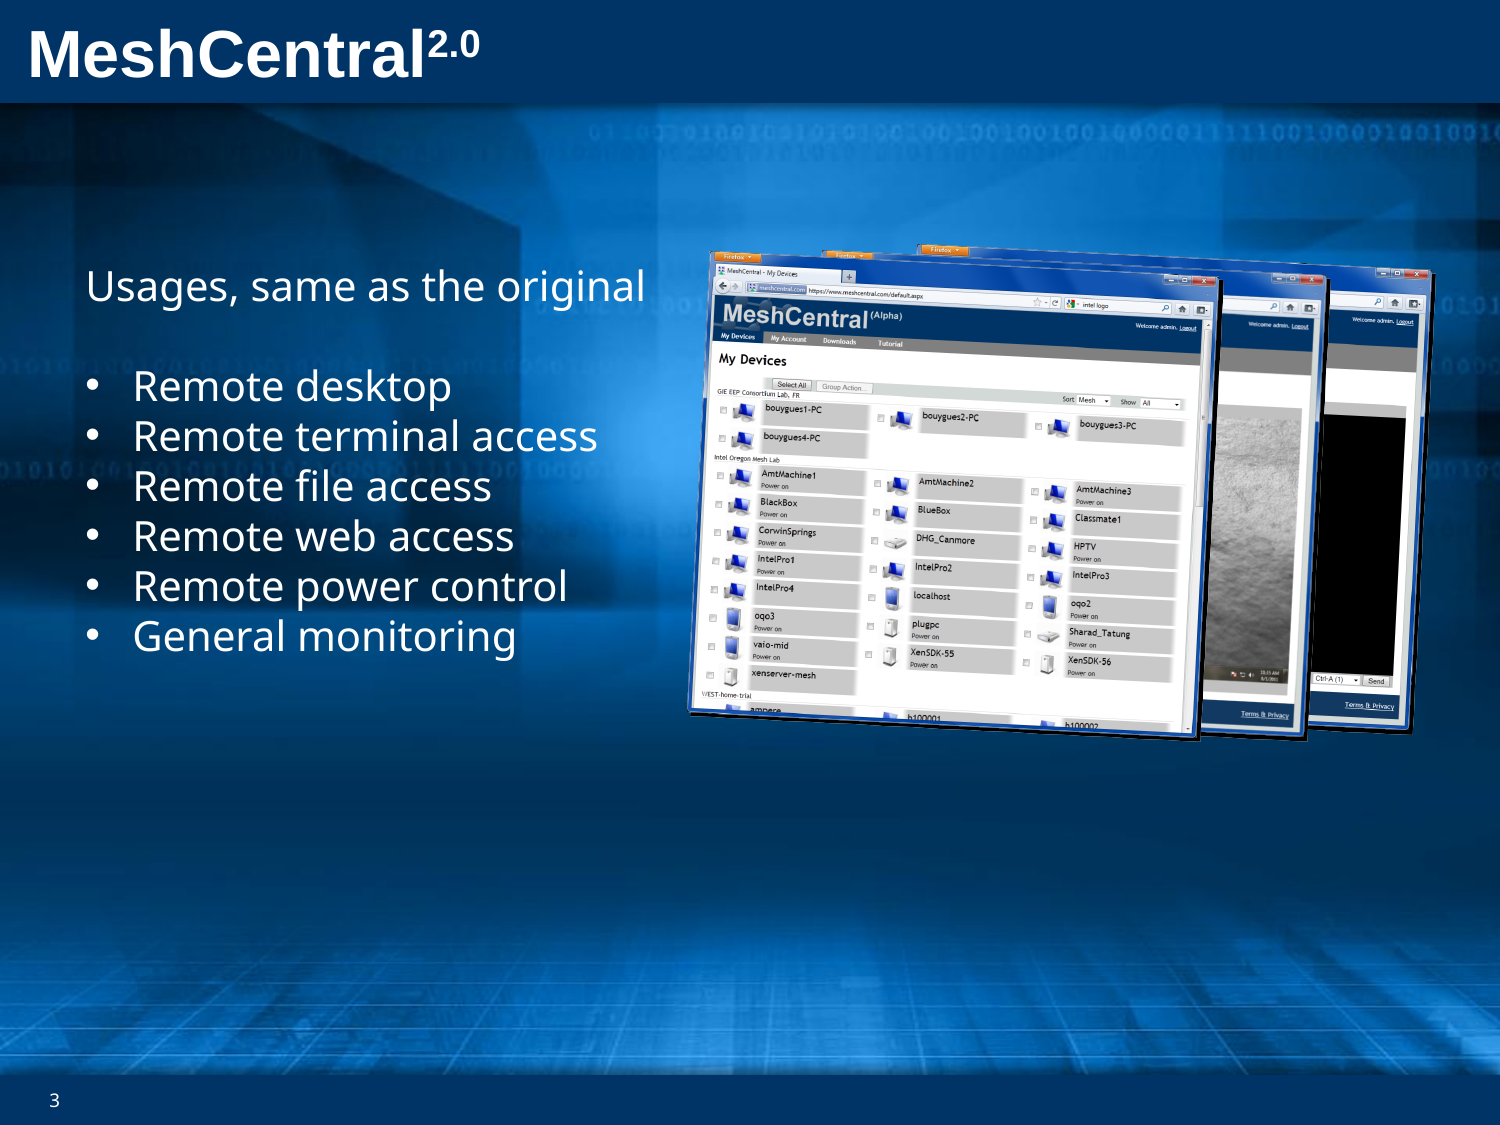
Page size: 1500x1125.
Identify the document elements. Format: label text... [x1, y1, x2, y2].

slide_number 3 [34, 1081, 99, 1125]
text_box Usages, same as the original Remote desktop Remote terminal access Remote file access Remote web access Remote power control General monitoring [70, 251, 662, 667]
picture [0, 103, 1500, 1074]
